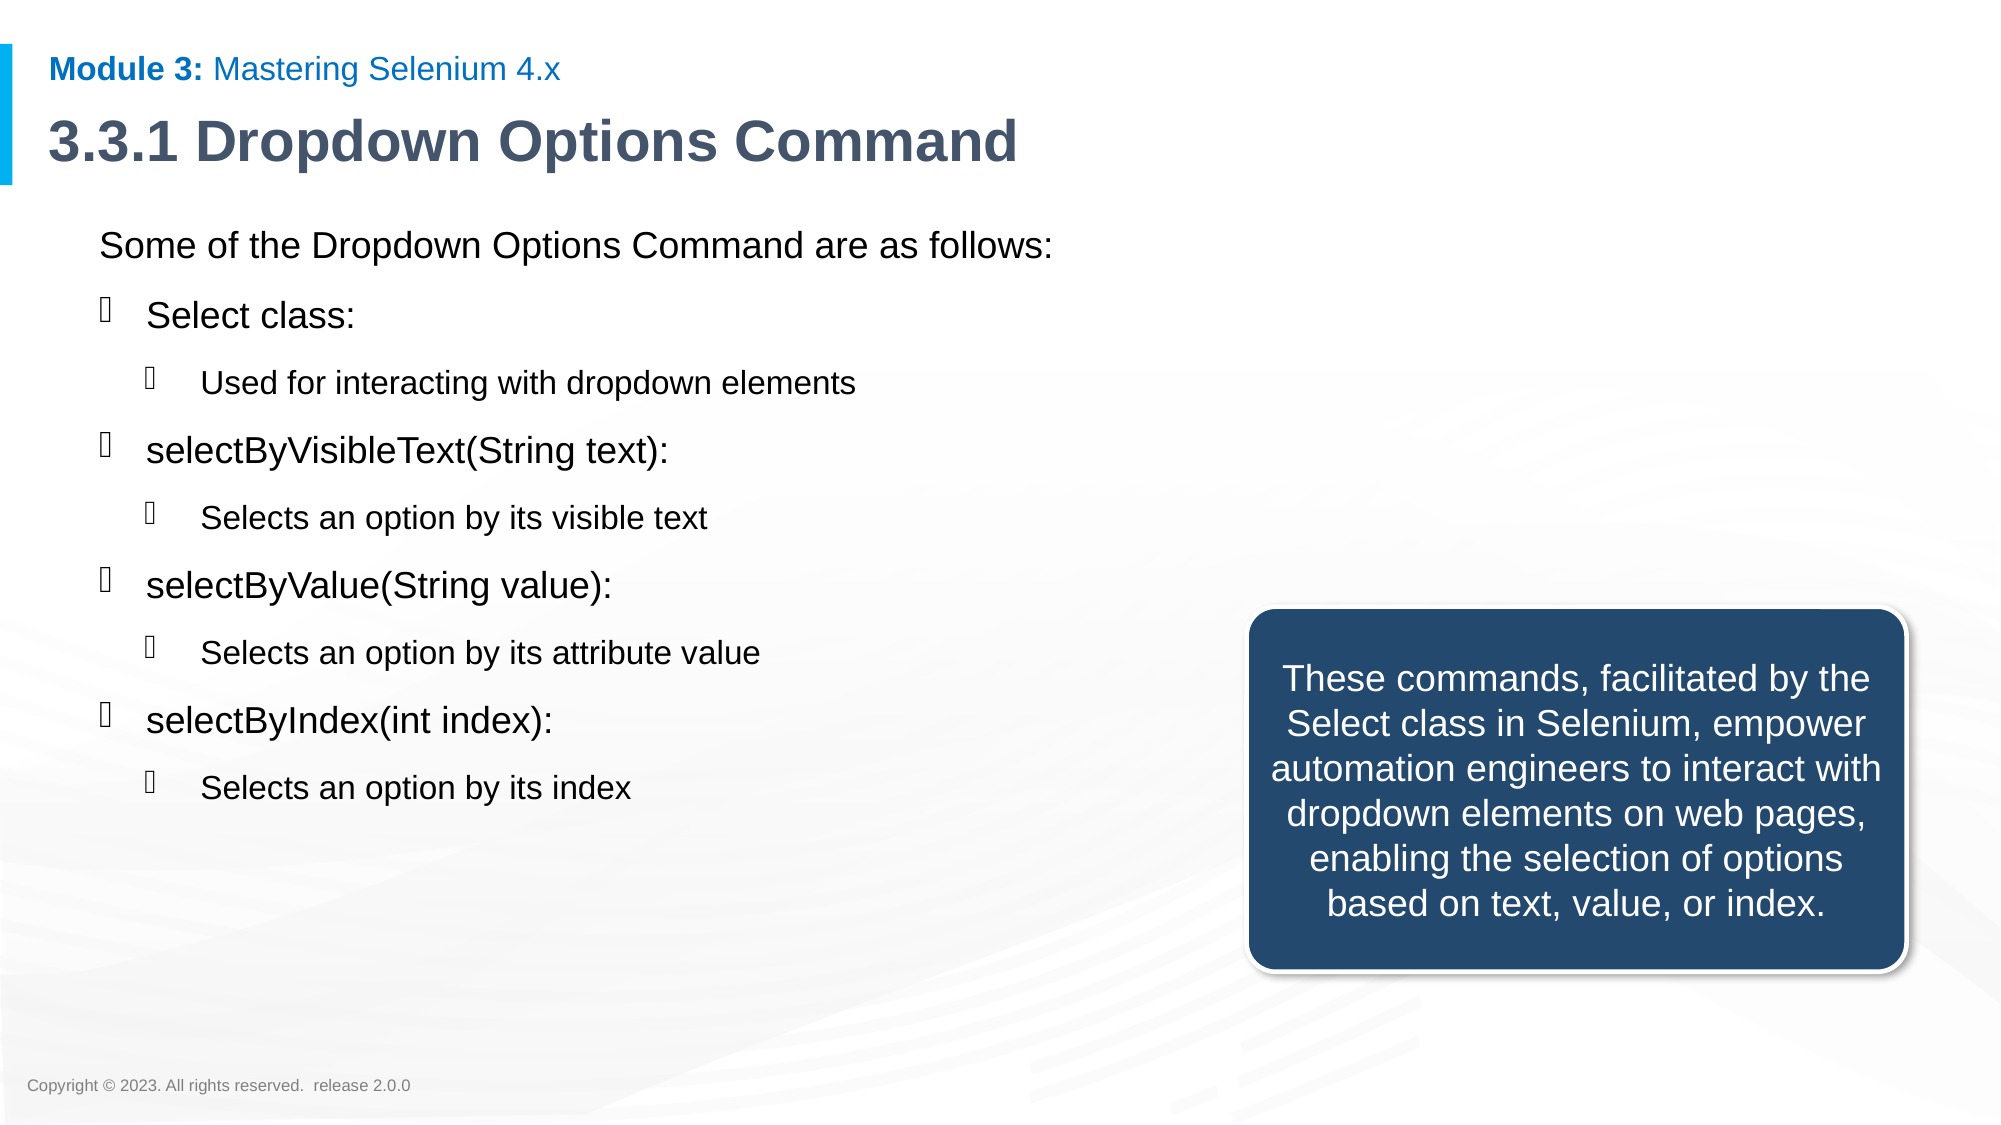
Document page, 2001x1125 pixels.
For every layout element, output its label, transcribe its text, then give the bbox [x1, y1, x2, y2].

title 3.3.1 Dropdown Options Command [34, 103, 1944, 185]
text_box These commands, facilitated by the Select class in Selenium, empower automation engineers to interact with dropdown elements on web pages, enabling the selection of options based on text, value, or index. [1245, 605, 1908, 973]
list Some of the Dropdown Options Command are as follows: Select class: Used for interacting with dropdown elements selectByVisibleText(String text): Selects an option by its visible text selectByValue(String value): Selects an option by its attribute value selectByIndex(int index): Selects an option by its index [84, 214, 1770, 1009]
picture [0, 0, 2000, 1125]
